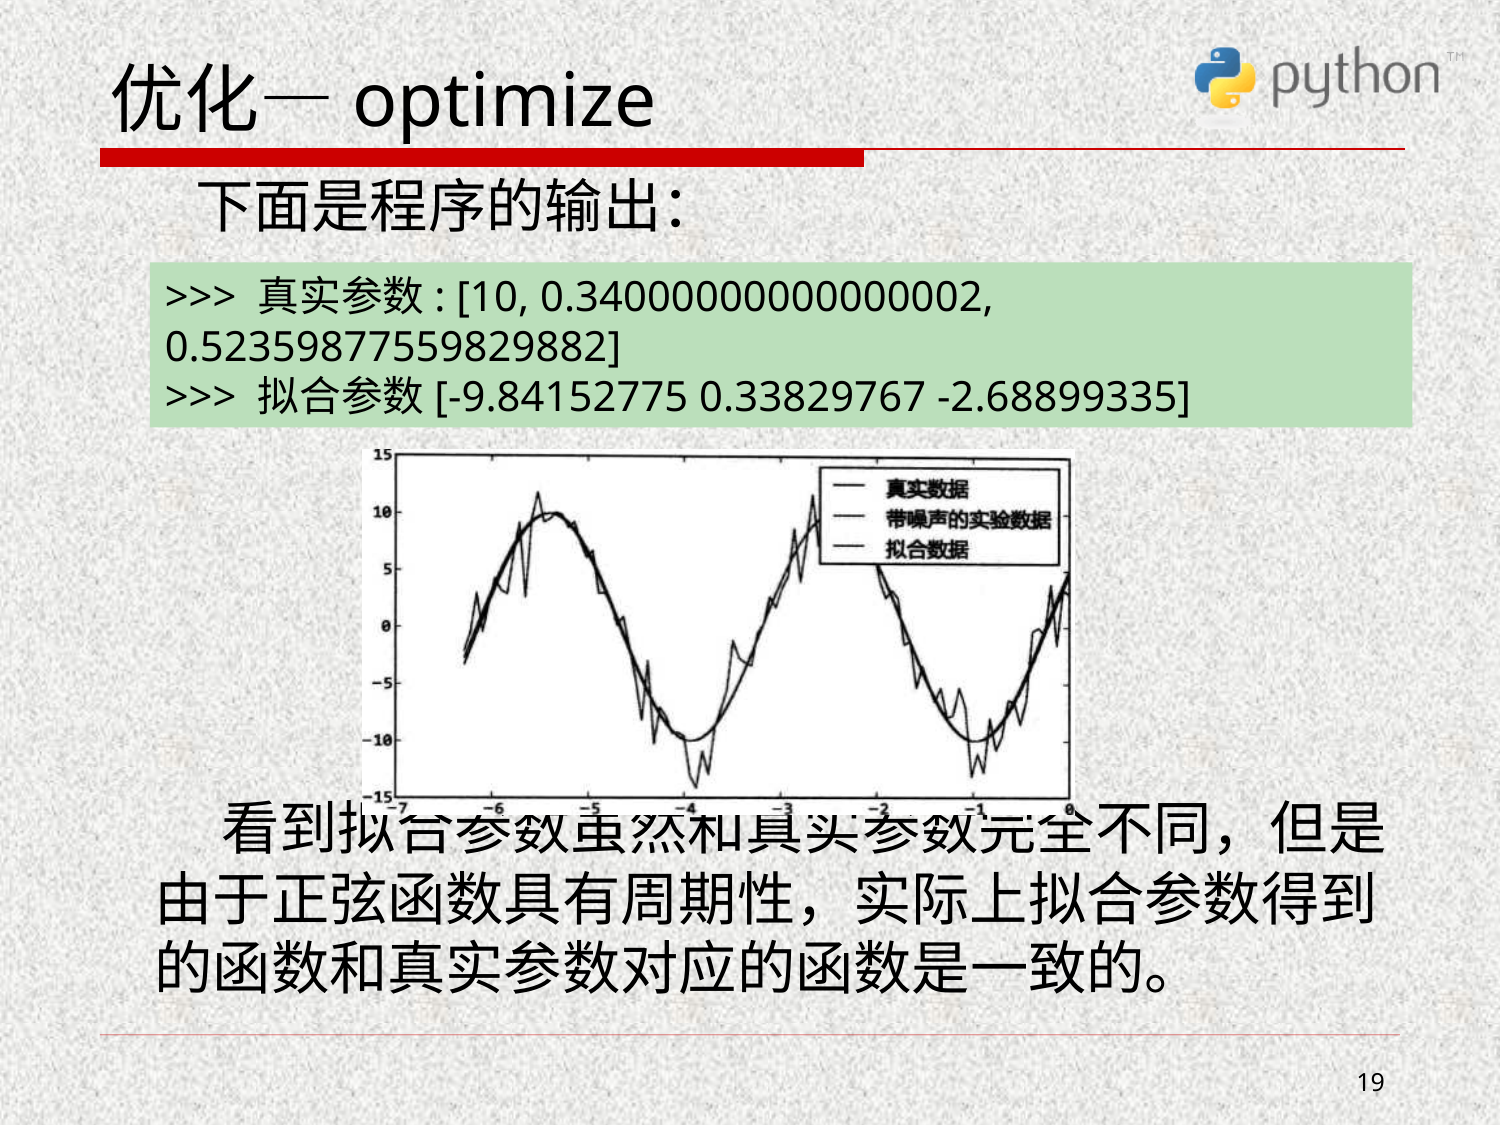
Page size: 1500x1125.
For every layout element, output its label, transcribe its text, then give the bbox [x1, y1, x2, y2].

list 下面是程序的输出： 看到拟合参数虽然和真实参数完全不同，但是由于正弦函数具有周期性，实际上拟合参数得到的函数和真实参数对应的函数是一致的。 [62, 174, 1406, 1038]
text_box >>> 真实参数: [10, 0.34000000000000002, 0.52359877559829882] >>> 拟合参数[-9.84152775 0.33829767 -2.68899335] [149, 262, 1413, 428]
title 优化—optimize [94, 50, 1407, 149]
slide_number 19 [1074, 1058, 1401, 1103]
picture [0, 0, 1500, 1125]
